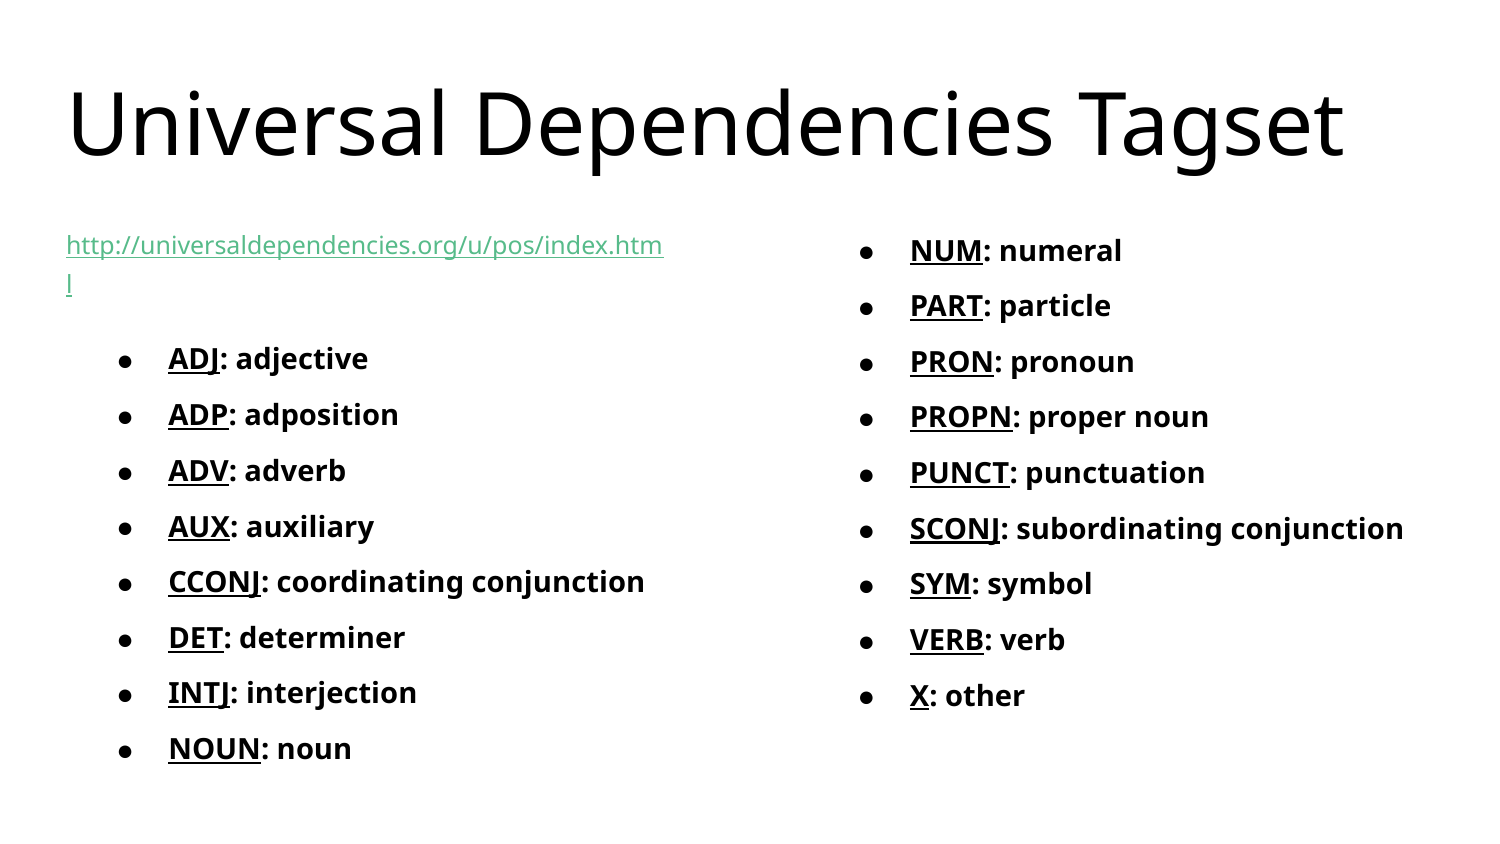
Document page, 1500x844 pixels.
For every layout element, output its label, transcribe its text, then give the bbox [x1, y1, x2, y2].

list http://universaldependencies.org/u/pos/index.html ADJ: adjective ADP: adposition ADV: adverb AUX: auxiliary CCONJ: coordinating conjunction DET: determiner INTJ: interjection NOUN: noun [51, 200, 708, 752]
title Universal Dependencies Tagset [51, 51, 1449, 189]
list NUM: numeral PART: particle PRON: pronoun PROPN: proper noun PUNCT: punctuation SCONJ: subordinating conjunction SYM: symbol VERB: verb X: other [792, 200, 1449, 752]
